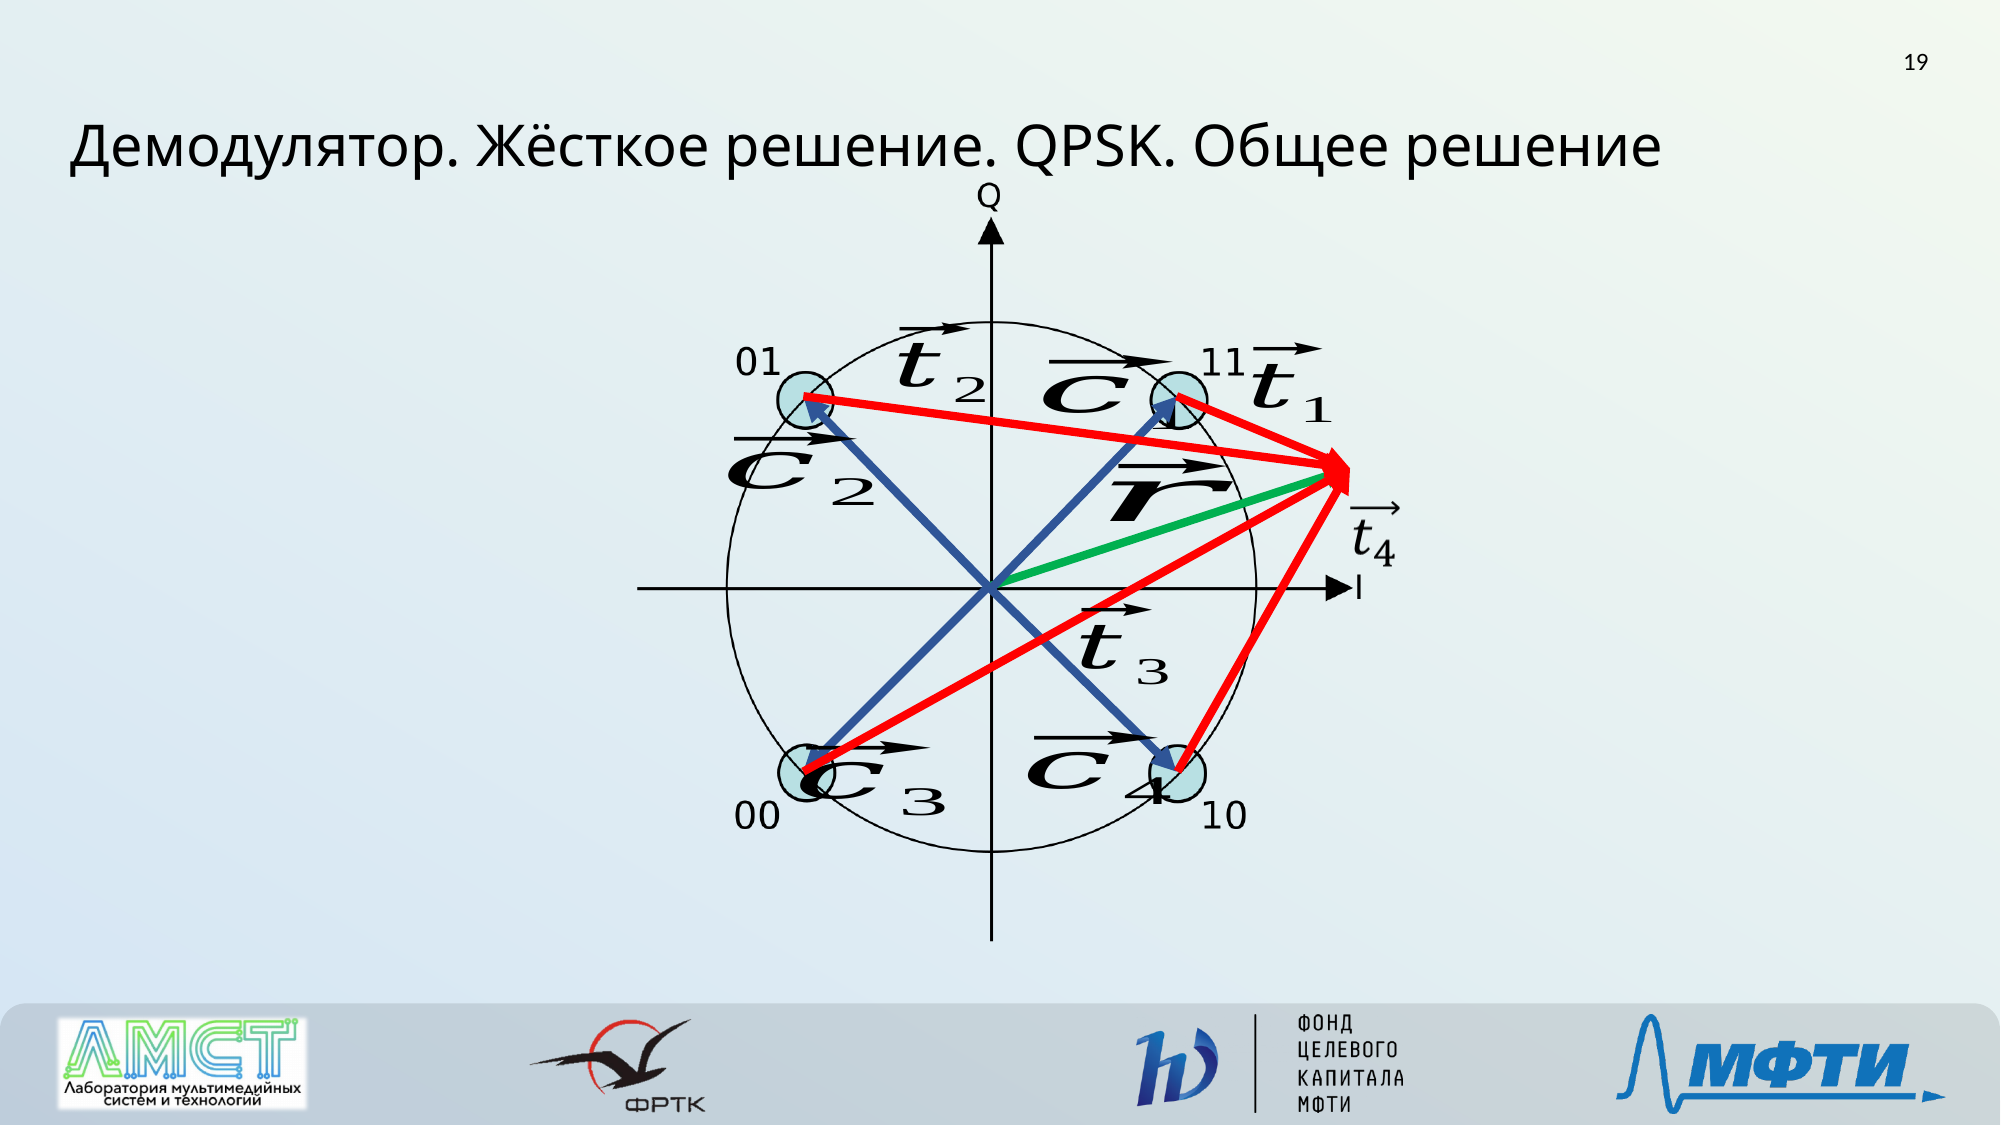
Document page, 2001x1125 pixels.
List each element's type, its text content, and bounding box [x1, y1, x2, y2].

picture [60, 1020, 304, 1107]
picture [1136, 1014, 1403, 1113]
picture [523, 1015, 714, 1113]
picture [1616, 1014, 1946, 1114]
text_box Демодулятор. Жёсткое решение. QPSK. Общее решение [55, 90, 1863, 206]
slide_number 19 [1493, 30, 1944, 91]
text_box [1365, 487, 1422, 578]
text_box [803, 468, 1350, 772]
picture [635, 182, 1365, 943]
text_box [803, 396, 1350, 468]
